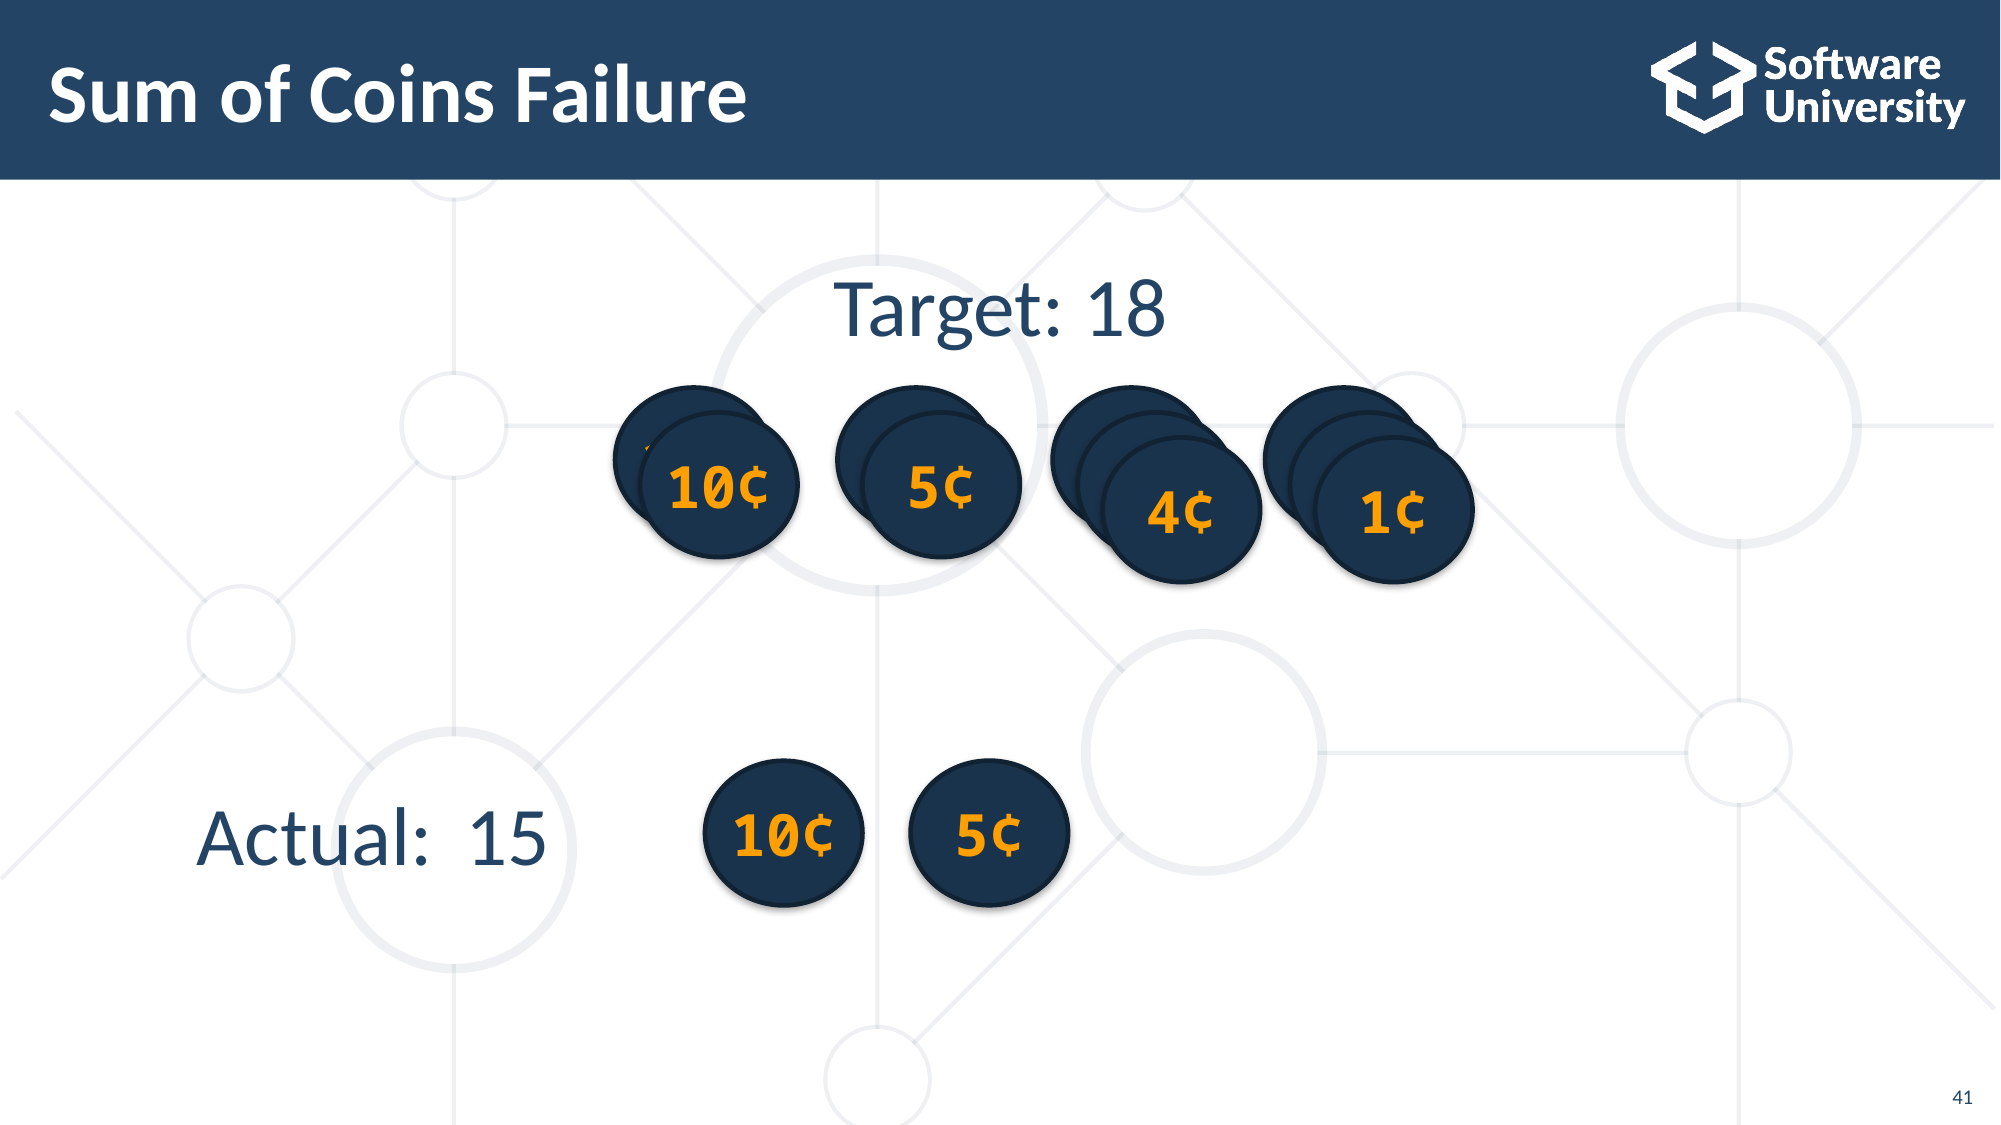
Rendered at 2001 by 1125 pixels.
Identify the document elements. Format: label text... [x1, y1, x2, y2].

text_box Target: 18 [818, 245, 1184, 361]
text_box 4¢ [1102, 437, 1261, 583]
text_box 5¢ [910, 760, 1069, 906]
picture [1651, 41, 1966, 134]
text_box 4¢ [1052, 387, 1199, 513]
text_box 4¢ [1077, 412, 1224, 537]
text_box 1¢ [1290, 412, 1436, 536]
title Sum of Coins Failure [31, 16, 1625, 162]
text_box 1¢ [1315, 437, 1473, 583]
text_box Actual: [182, 774, 449, 890]
text_box 5¢ [837, 387, 983, 511]
text_box 1¢ [1265, 387, 1411, 511]
slide_number ‹#› [1927, 1067, 1989, 1117]
text_box 10¢ [705, 760, 863, 906]
text_box 10¢ [615, 387, 761, 511]
text_box 5¢ [862, 412, 1020, 558]
text_box 15 [450, 774, 565, 890]
text_box 10¢ [640, 412, 798, 558]
